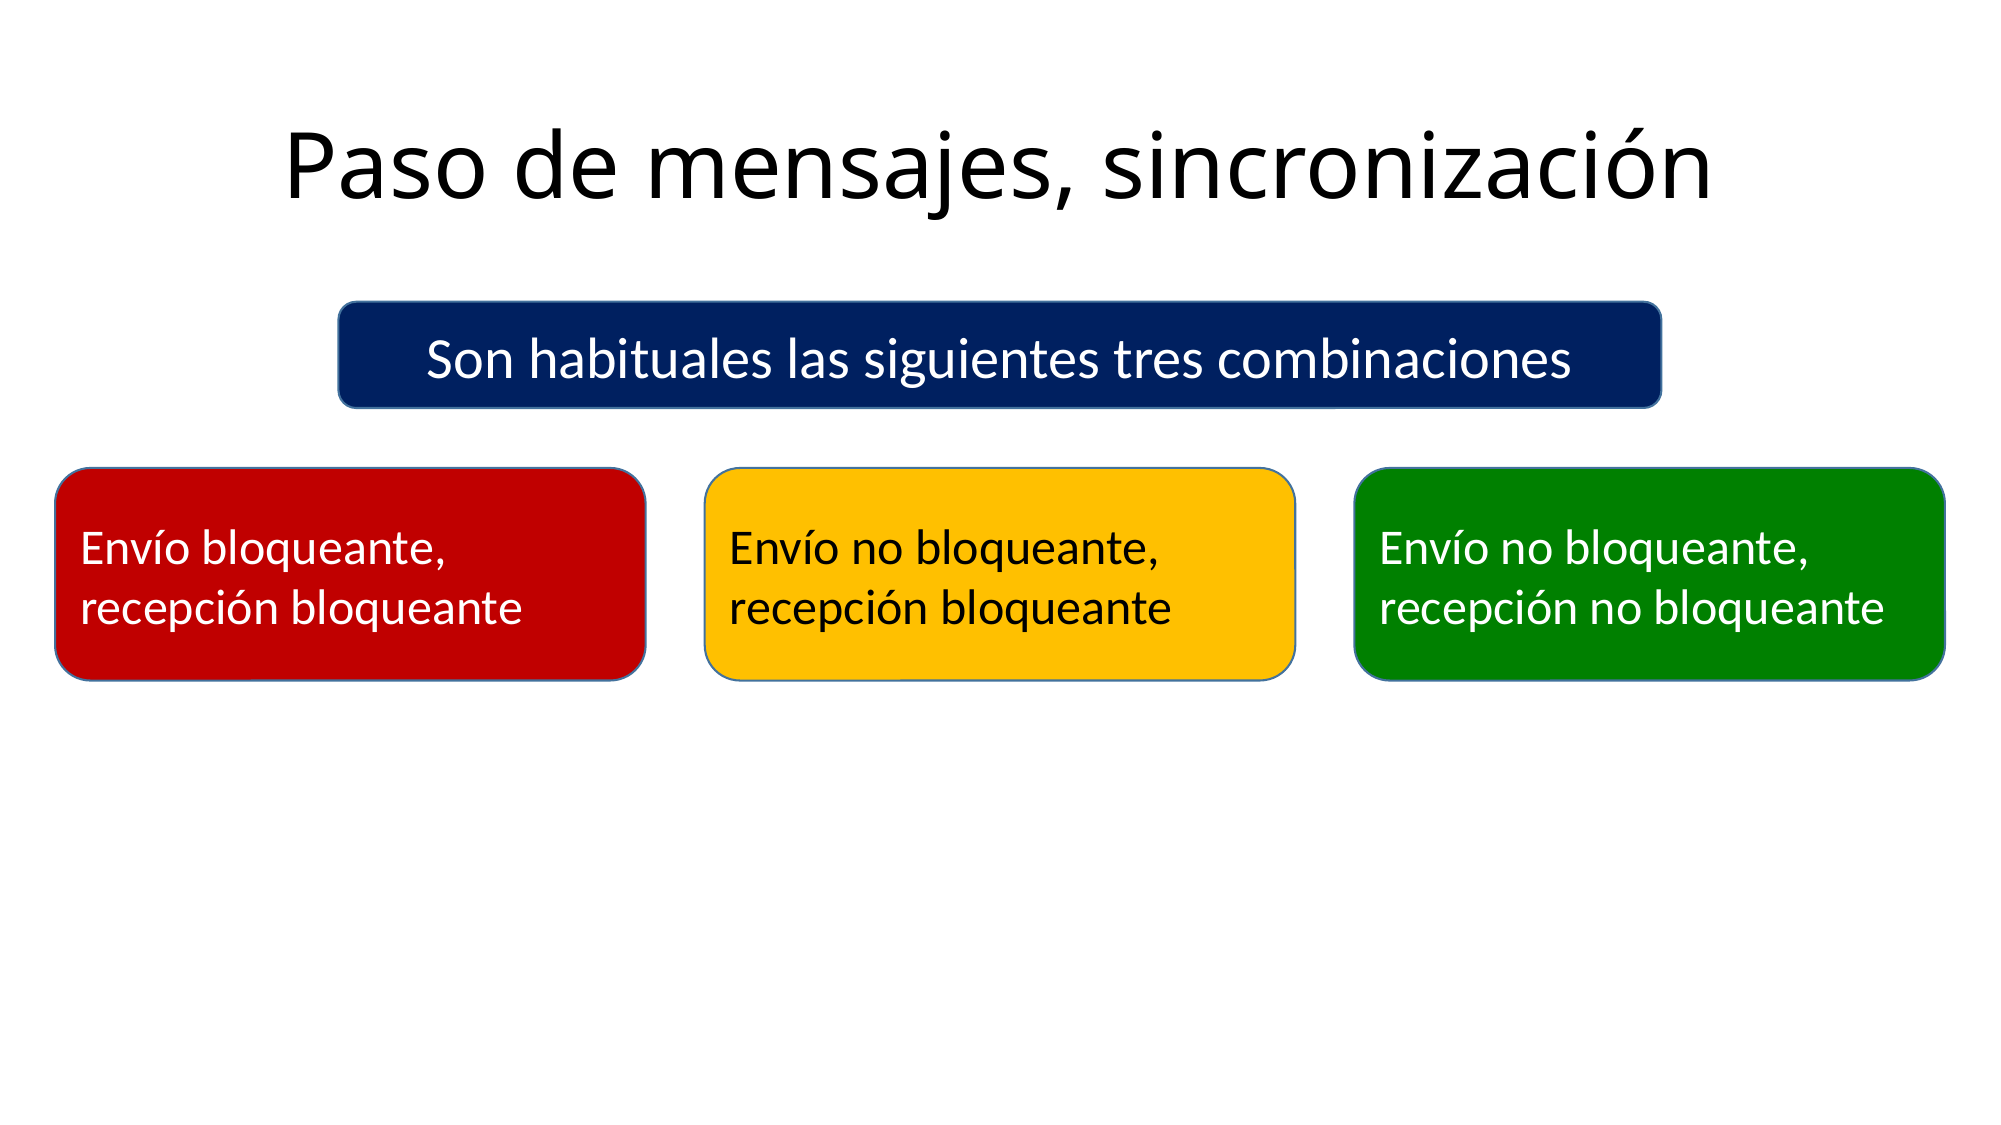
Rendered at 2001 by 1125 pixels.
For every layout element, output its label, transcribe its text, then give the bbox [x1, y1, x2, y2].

text_box Envío bloqueante, recepción bloqueante [54, 466, 647, 682]
title Paso de mensajes, sincronización [137, 59, 1863, 278]
text_box Envío no bloqueante, recepción bloqueante [703, 466, 1297, 682]
text_box Son habituales las siguientes tres combinaciones [337, 300, 1663, 410]
text_box Envío no bloqueante, recepción no bloqueante [1353, 466, 1947, 682]
